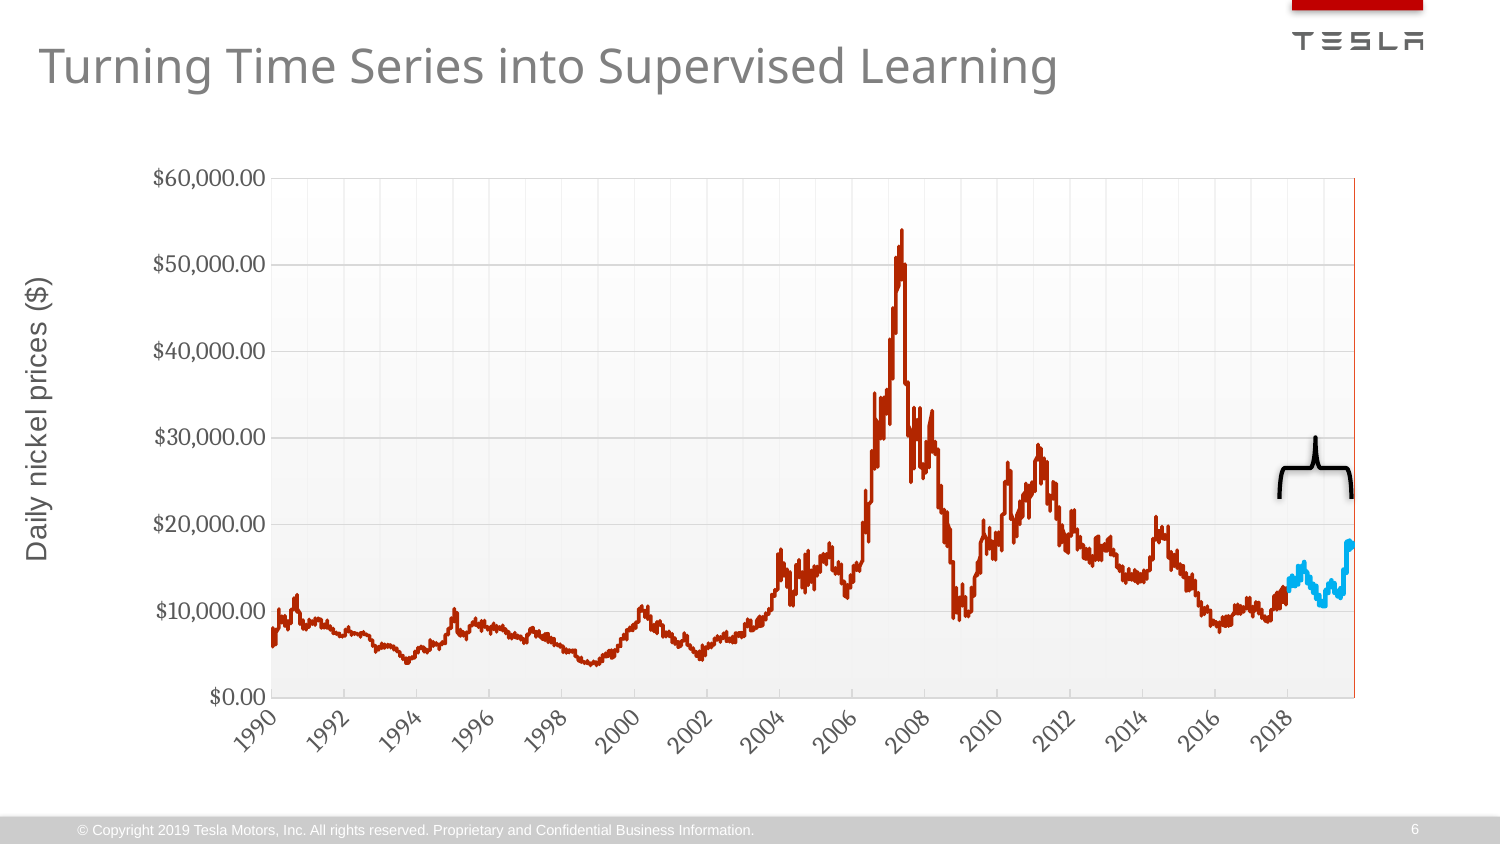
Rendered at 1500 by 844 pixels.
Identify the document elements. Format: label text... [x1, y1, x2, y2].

slide_number 6 [1073, 819, 1424, 840]
title Turning Time Series into Supervised Learning [38, 32, 1383, 96]
chart [0, 157, 1424, 813]
